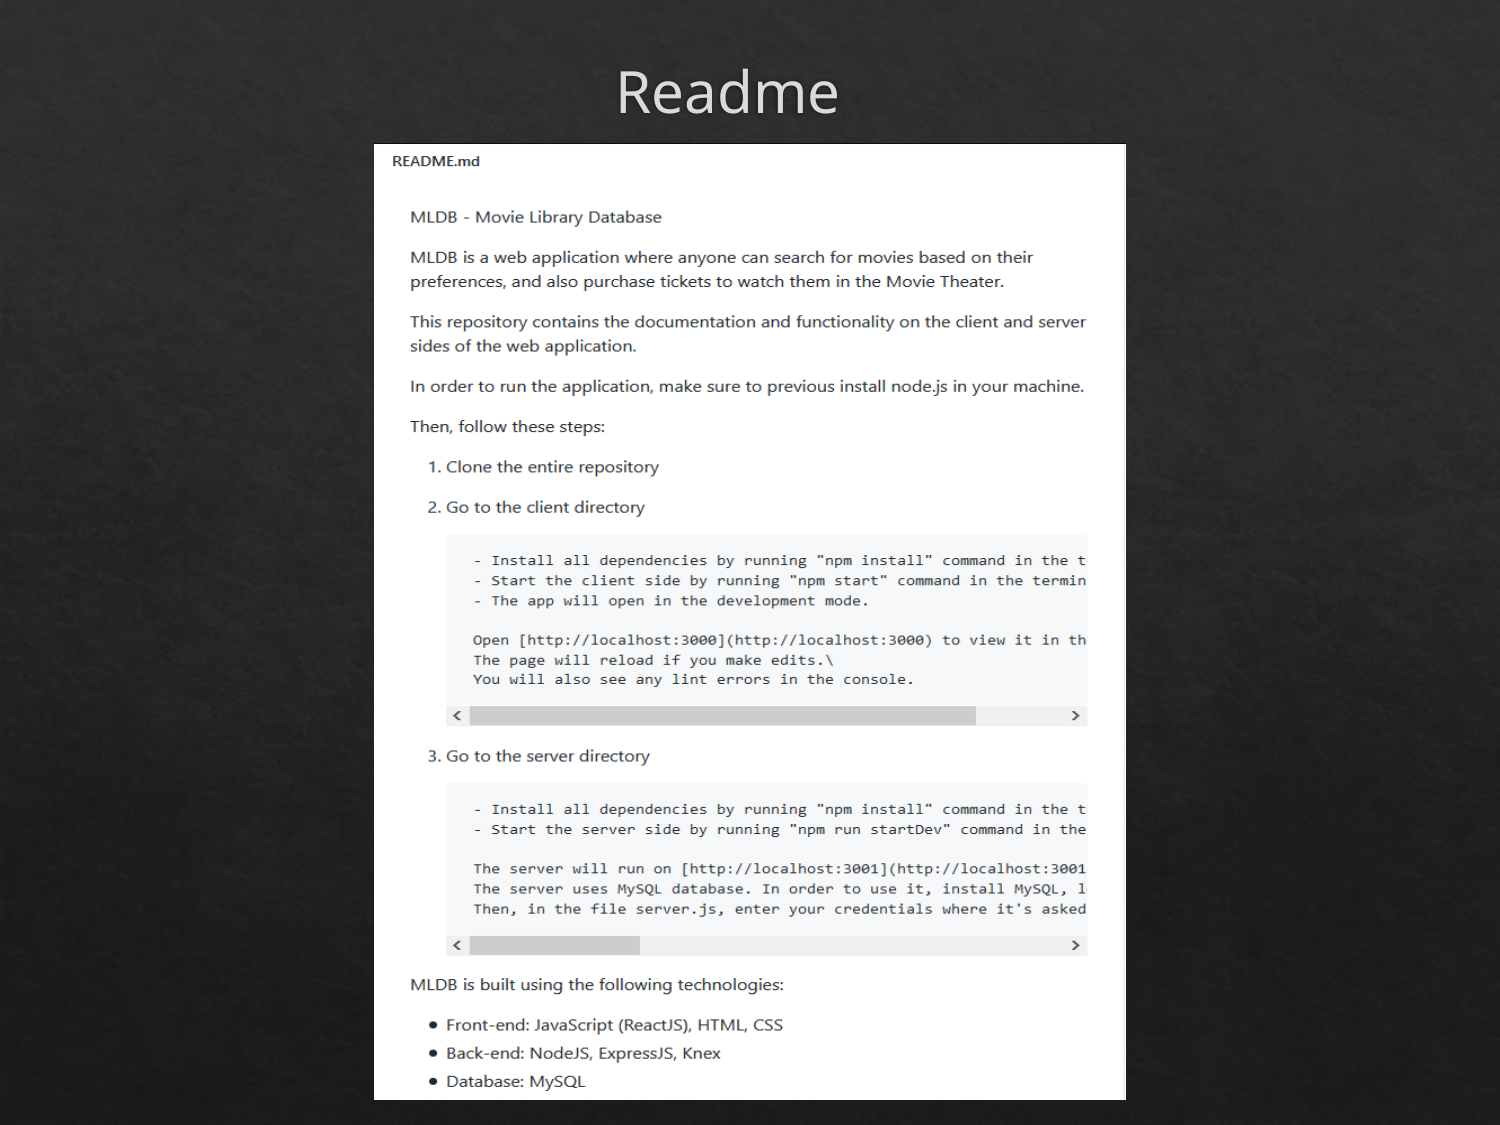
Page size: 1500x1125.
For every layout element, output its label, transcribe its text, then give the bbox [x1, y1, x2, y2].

text_box Readme [585, 34, 871, 133]
picture [374, 143, 1126, 1100]
